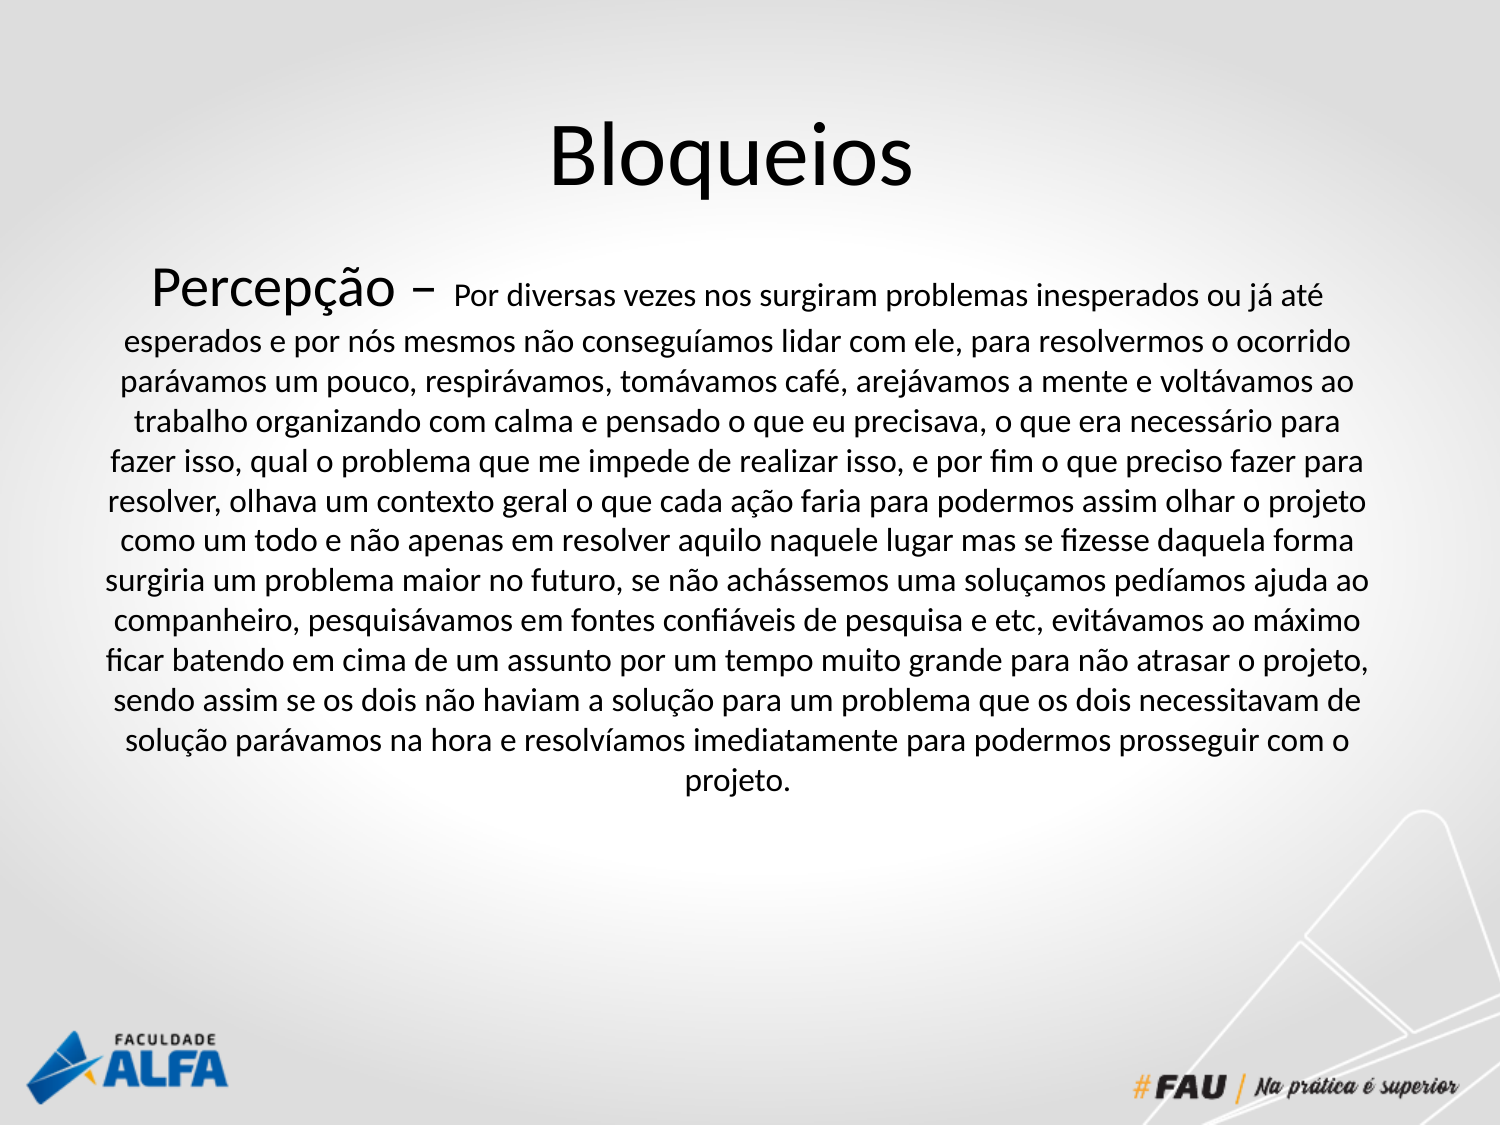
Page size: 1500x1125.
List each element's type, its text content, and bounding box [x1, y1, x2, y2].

picture [0, 0, 1500, 1125]
title Bloqueios [94, 66, 1370, 231]
subtitle Percepção – Por diversas vezes nos surgiram problemas inesperados ou já até esperados e por nós mesmos não conseguíamos lidar com ele, para resolvermos o ocorrido parávamos um pouco, respirávamos, tomávamos café, arejávamos a mente e voltávamos ao trabalho organizando com calma e pensado o que eu precisava, o que era necessário para fazer isso, qual o problema que me impede de realizar isso, e por fim o que preciso fazer para resolver, olhava um contexto geral o que cada ação faria para podermos assim olhar o projeto como um todo e não apenas em resolver aquilo naquele lugar mas se fizesse daquela forma surgiria um problema maior no futuro, se não achássemos uma soluçamos pedíamos ajuda ao companheiro, pesquisávamos em fontes confiáveis de pesquisa e etc, evitávamos ao máximo ficar batendo em cima de um assunto por um tempo muito grande para não atrasar o projeto, sendo assim se os dois não haviam a solução para um problema que os dois necessitavam de solução parávamos na hora e resolvíamos imediatamente para podermos prosseguir com o projeto. [88, 231, 1388, 1094]
